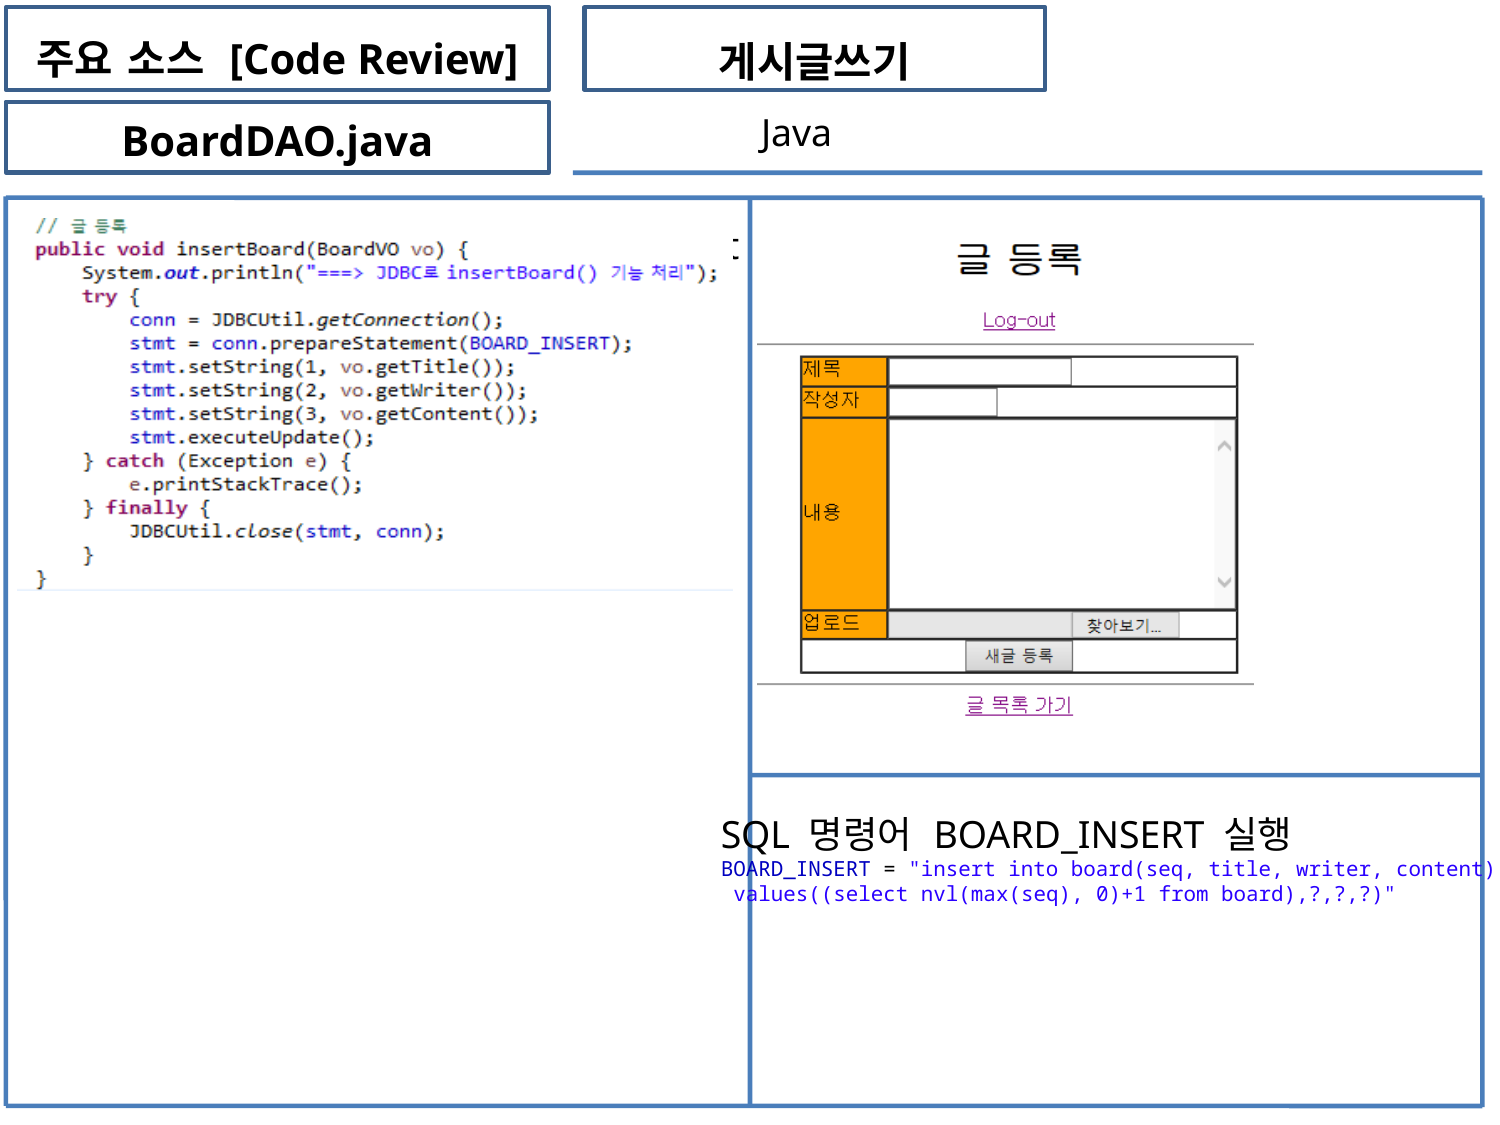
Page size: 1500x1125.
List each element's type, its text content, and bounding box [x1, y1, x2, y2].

picture [17, 218, 733, 591]
picture [757, 218, 1255, 730]
text_box 주요 소스 [Code Review] [4, 5, 551, 92]
text_box BoardDAO.java [4, 100, 551, 175]
text_box SQL 명령어 BOARD_INSERT 실행 BOARD_INSERT = "insert into board(seq, title, writer, content) values((select nvl(max(seq), 0)+1 from board),?,?,?)" [706, 803, 1500, 938]
text_box 게시글쓰기 [582, 5, 1047, 92]
text_box Here : Core Source(Text or Image) Insert [18, 214, 755, 275]
text_box Java [746, 101, 848, 162]
